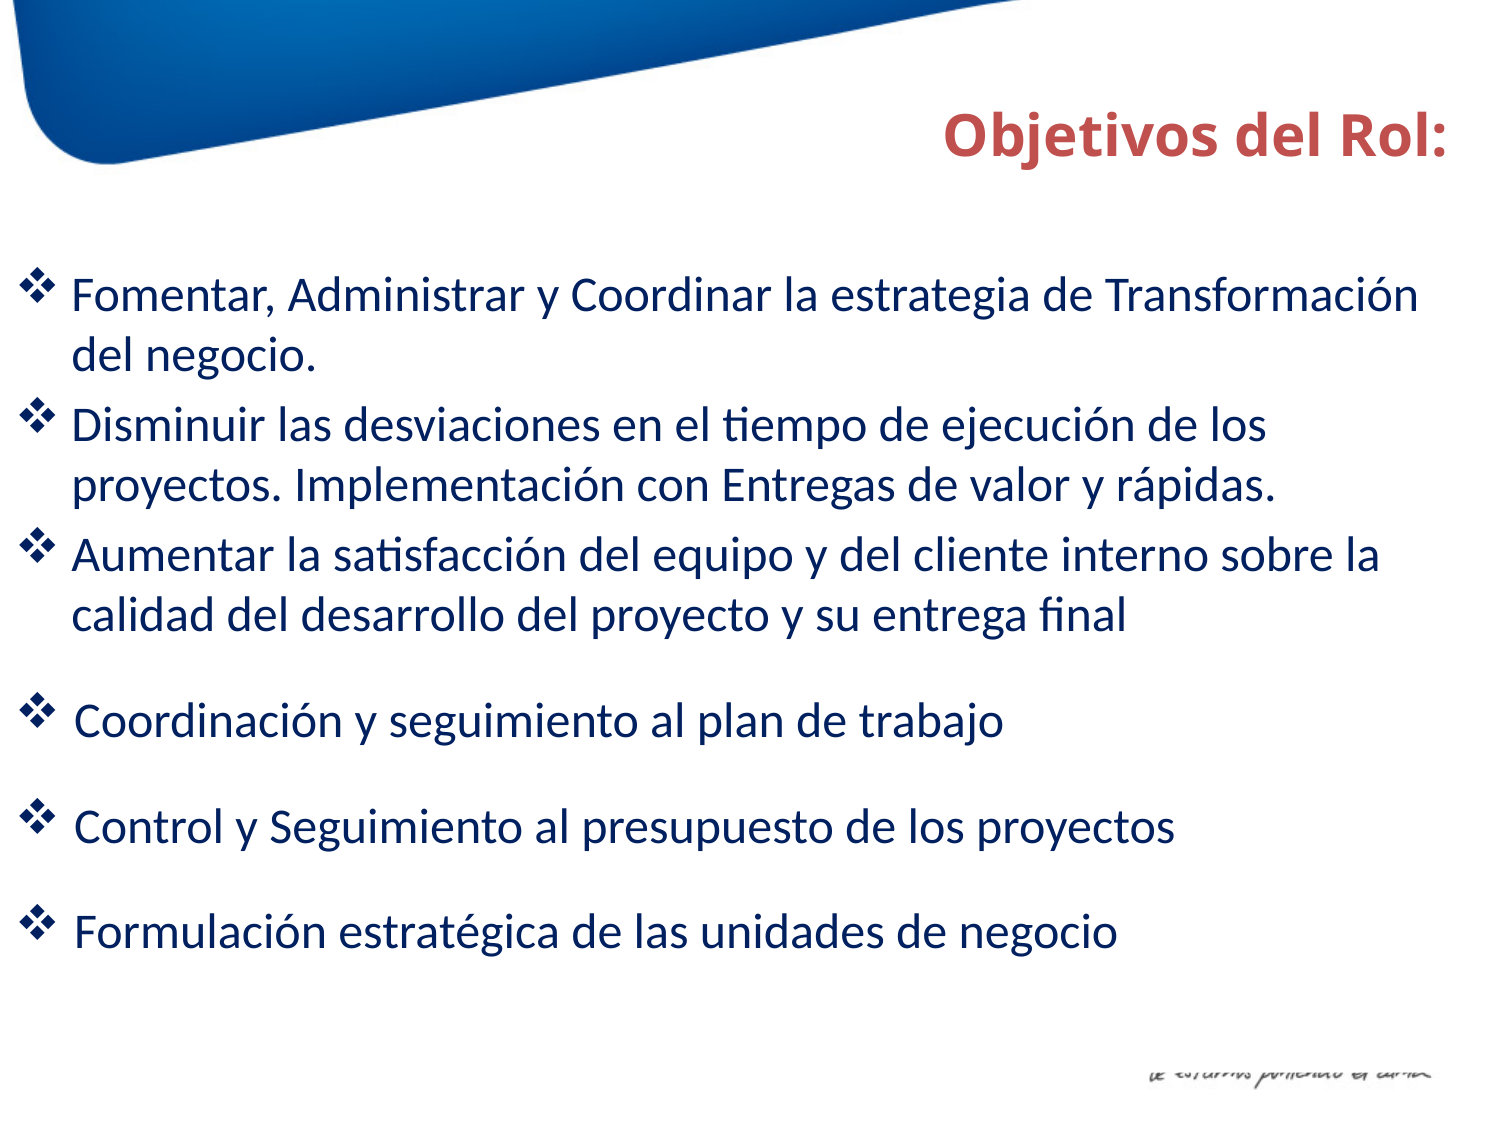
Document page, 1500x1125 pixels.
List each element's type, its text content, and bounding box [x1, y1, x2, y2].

text_box Objetivos del Rol: [337, 103, 1463, 163]
picture [0, 1073, 1500, 1125]
picture [0, 0, 1500, 183]
list Fomentar, Administrar y Coordinar la estrategia de Transformación del negocio. Disminuir las desviaciones en el tiempo de ejecución de los proyectos. Implementación con Entregas de valor y rápidas. Aumentar la satisfacción del equipo y del cliente interno sobre la calidad del desarrollo del proyecto y su entrega final Coordinación y seguimiento al plan de trabajo Control y Seguimiento al presupuesto de los proyectos Formulación estratégica de las unidades de negocio [0, 183, 1500, 1073]
